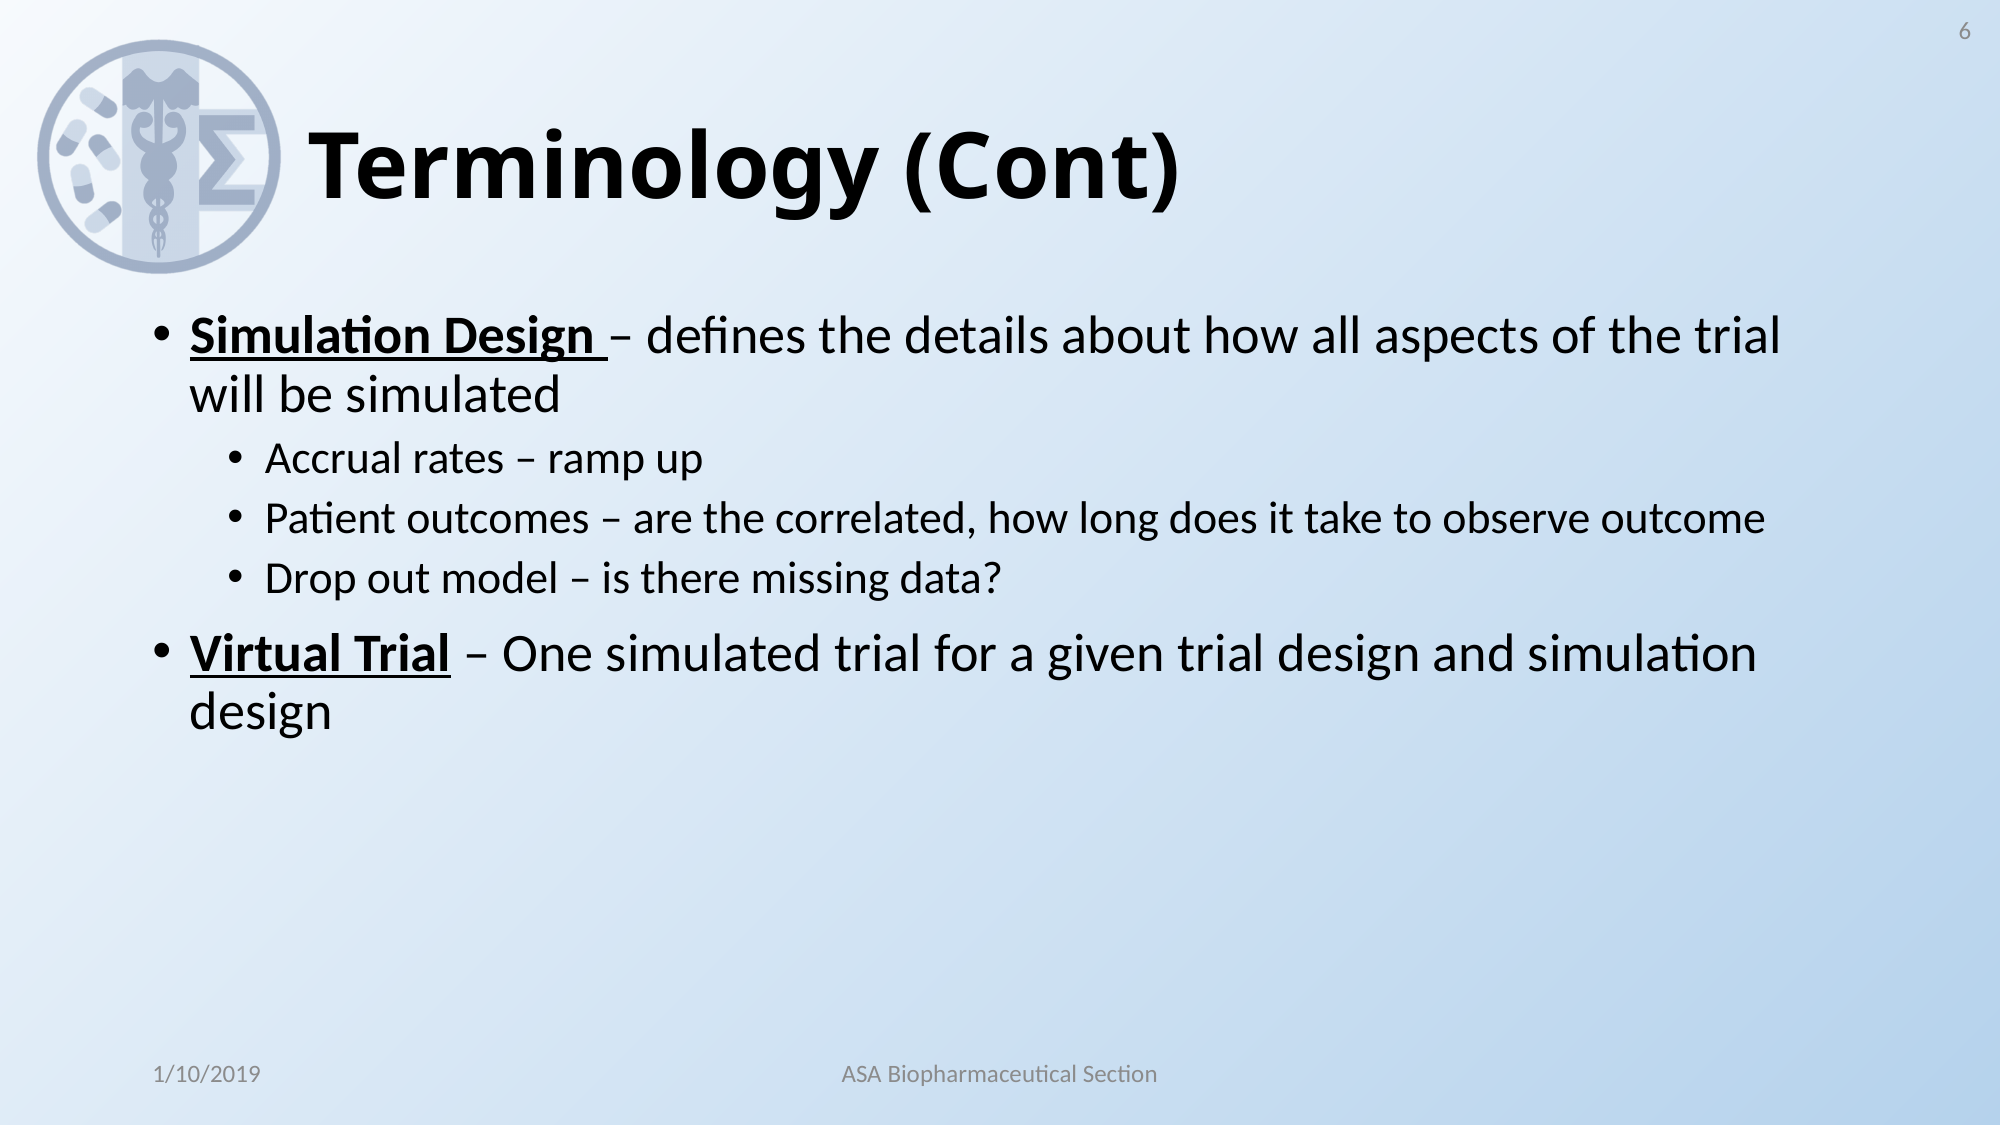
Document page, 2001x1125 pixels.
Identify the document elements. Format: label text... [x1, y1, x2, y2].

list Simulation Design – defines the details about how all aspects of the trial will be simulated Accrual rates – ramp up Patient outcomes – are the correlated, how long does it take to observe outcome Drop out model – is there missing data? Virtual Trial – One simulated trial for a given trial design and simulation design [137, 299, 1863, 1014]
slide_number 6 [1536, 0, 1987, 60]
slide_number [137, 1042, 588, 1103]
title Terminology (Cont) [292, 59, 1863, 278]
footer ASA Biopharmaceutical Section [662, 1042, 1338, 1103]
